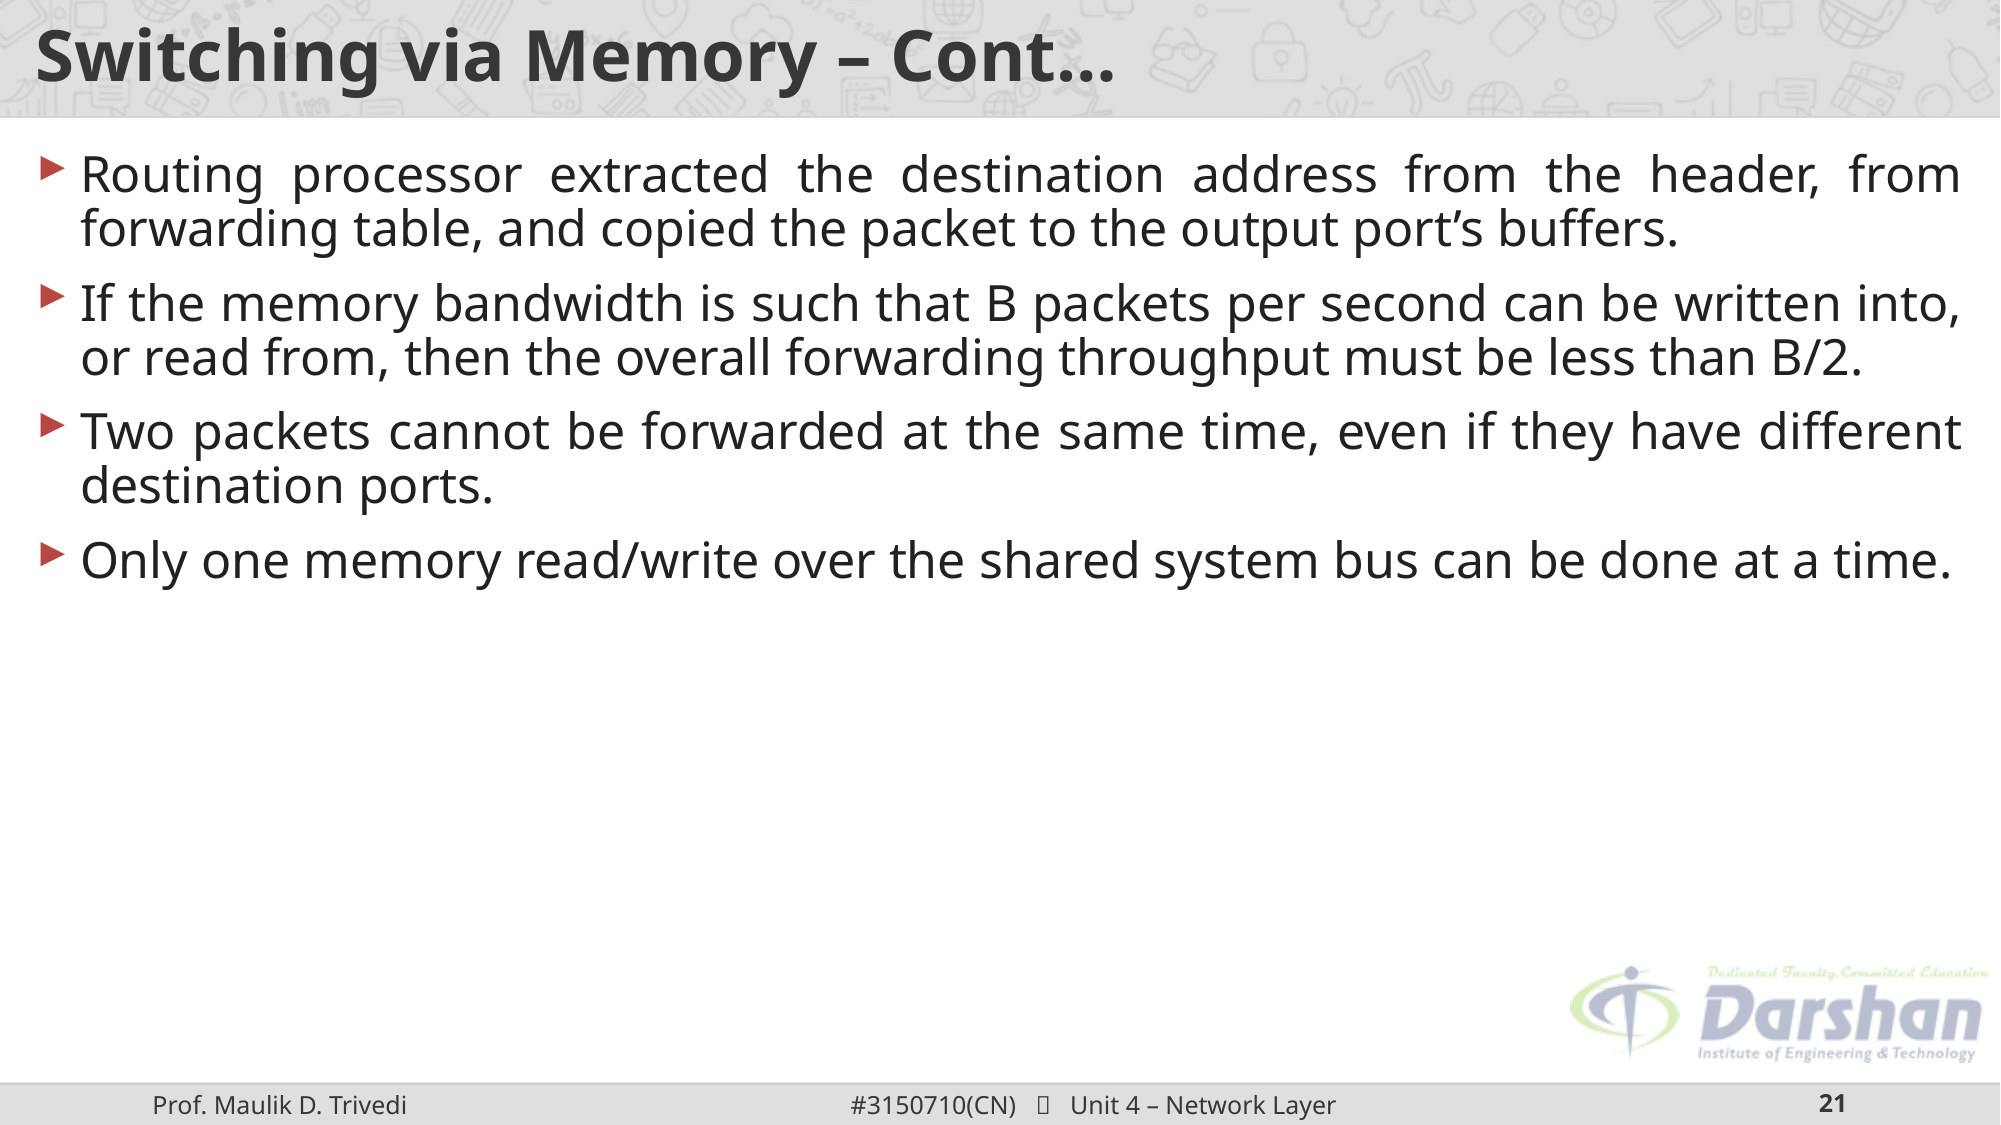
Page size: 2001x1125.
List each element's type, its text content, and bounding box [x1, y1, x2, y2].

text_box 223 [1570, 966, 1990, 1063]
title Switching via Memory – Cont… [0, 0, 2000, 117]
list Routing processor extracted the destination address from the header, from forwarding table, and copied the packet to the output port’s buffers. If the memory bandwidth is such that B packets per second can be written into, or read from, then the overall forwarding throughput must be less than B/2. Two packets cannot be forwarded at the same time, even if they have different destination ports. Only one memory read/write over the shared system bus can be done at a time. [21, 141, 1979, 1059]
